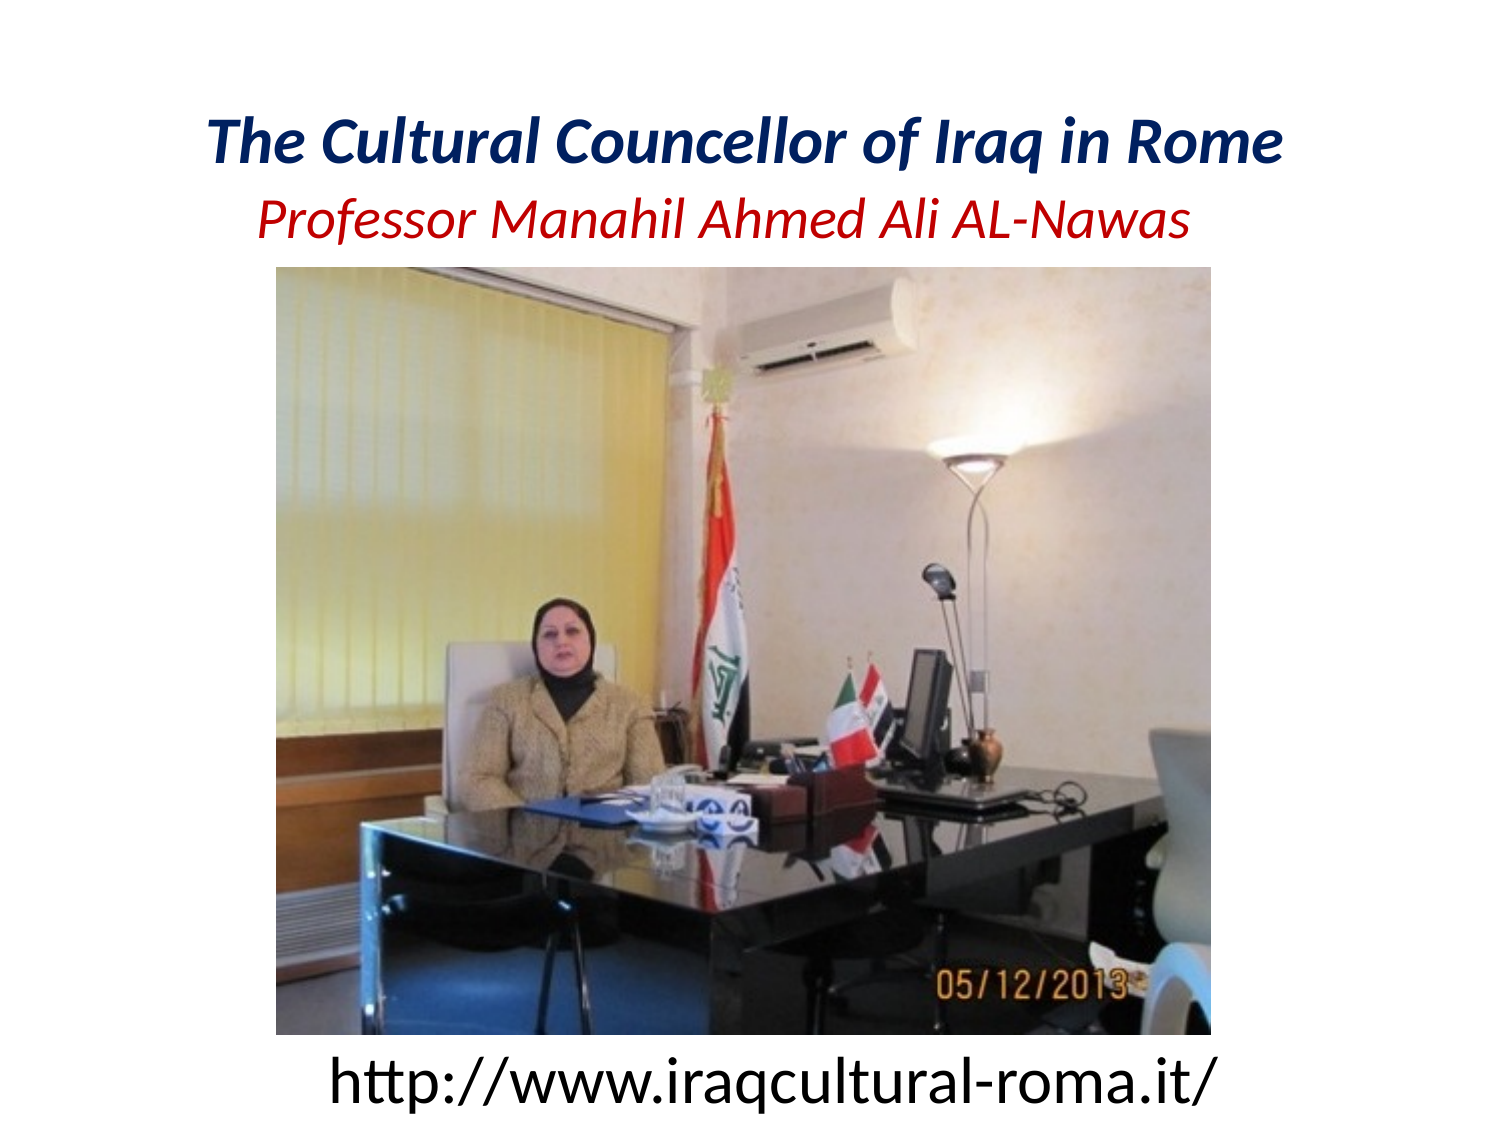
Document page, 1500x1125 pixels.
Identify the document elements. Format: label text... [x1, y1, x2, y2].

text_box Professor Manahil Ahmed Ali AL-Nawas [242, 172, 1211, 258]
text_box http://www.iraqcultural-roma.it/ [182, 1029, 1365, 1124]
text_box The Cultural Councellor of Iraq in Rome [190, 89, 1302, 185]
picture [276, 266, 1211, 1036]
